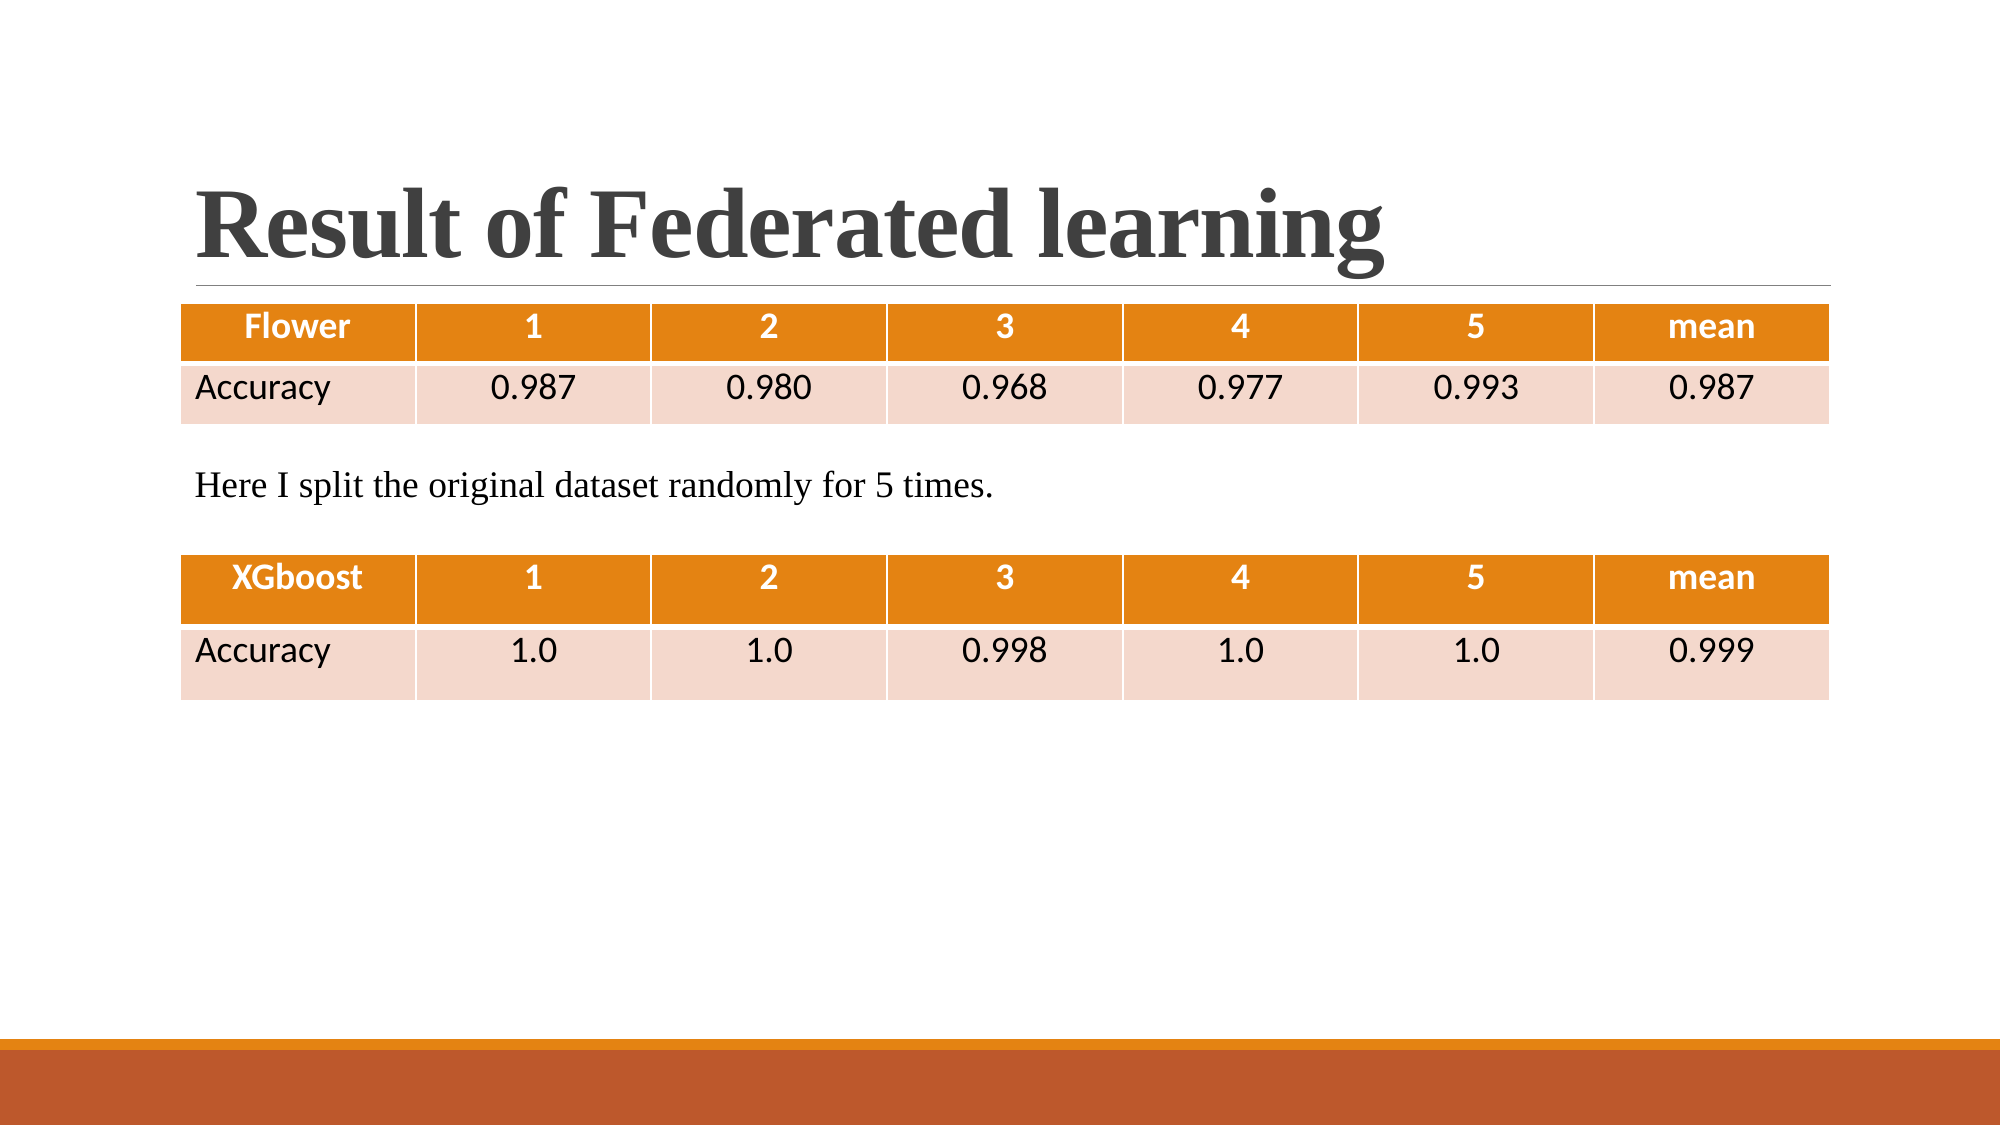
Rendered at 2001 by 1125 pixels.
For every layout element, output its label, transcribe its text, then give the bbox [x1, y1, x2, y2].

table_cell 0.999 [1595, 630, 1829, 700]
table_header 1 [417, 555, 650, 624]
text_box Here I split the original dataset randomly for 5 times. [179, 452, 1279, 513]
table_cell Accuracy [181, 630, 415, 700]
table_header 3 [888, 555, 1122, 624]
table_cell 1.0 [1359, 630, 1593, 700]
table_header 4 [1124, 555, 1357, 624]
table_header XGboost [181, 555, 415, 624]
title Result of Federated learning [180, 47, 1830, 285]
table_cell 0.987 [417, 366, 650, 424]
table_header mean [1595, 555, 1829, 624]
table_cell 0.998 [888, 630, 1122, 700]
table_header 4 [1124, 304, 1357, 361]
table_cell Accuracy [181, 366, 415, 424]
table_cell 0.977 [1124, 366, 1357, 424]
table_cell 1.0 [1124, 630, 1357, 700]
table_cell 1.0 [417, 630, 650, 700]
table_header 1 [417, 304, 650, 361]
table_header mean [1595, 304, 1829, 361]
table_cell 0.993 [1359, 366, 1593, 424]
table_header 5 [1359, 304, 1593, 361]
table_header 5 [1359, 555, 1593, 624]
table_cell 0.968 [888, 366, 1122, 424]
table_cell 0.987 [1595, 366, 1829, 424]
table_header Flower [181, 304, 415, 361]
table_header 3 [888, 304, 1122, 361]
table_header 2 [652, 304, 886, 361]
table_header 2 [652, 555, 886, 624]
table_cell 1.0 [652, 630, 886, 700]
table_cell 0.980 [652, 366, 886, 424]
